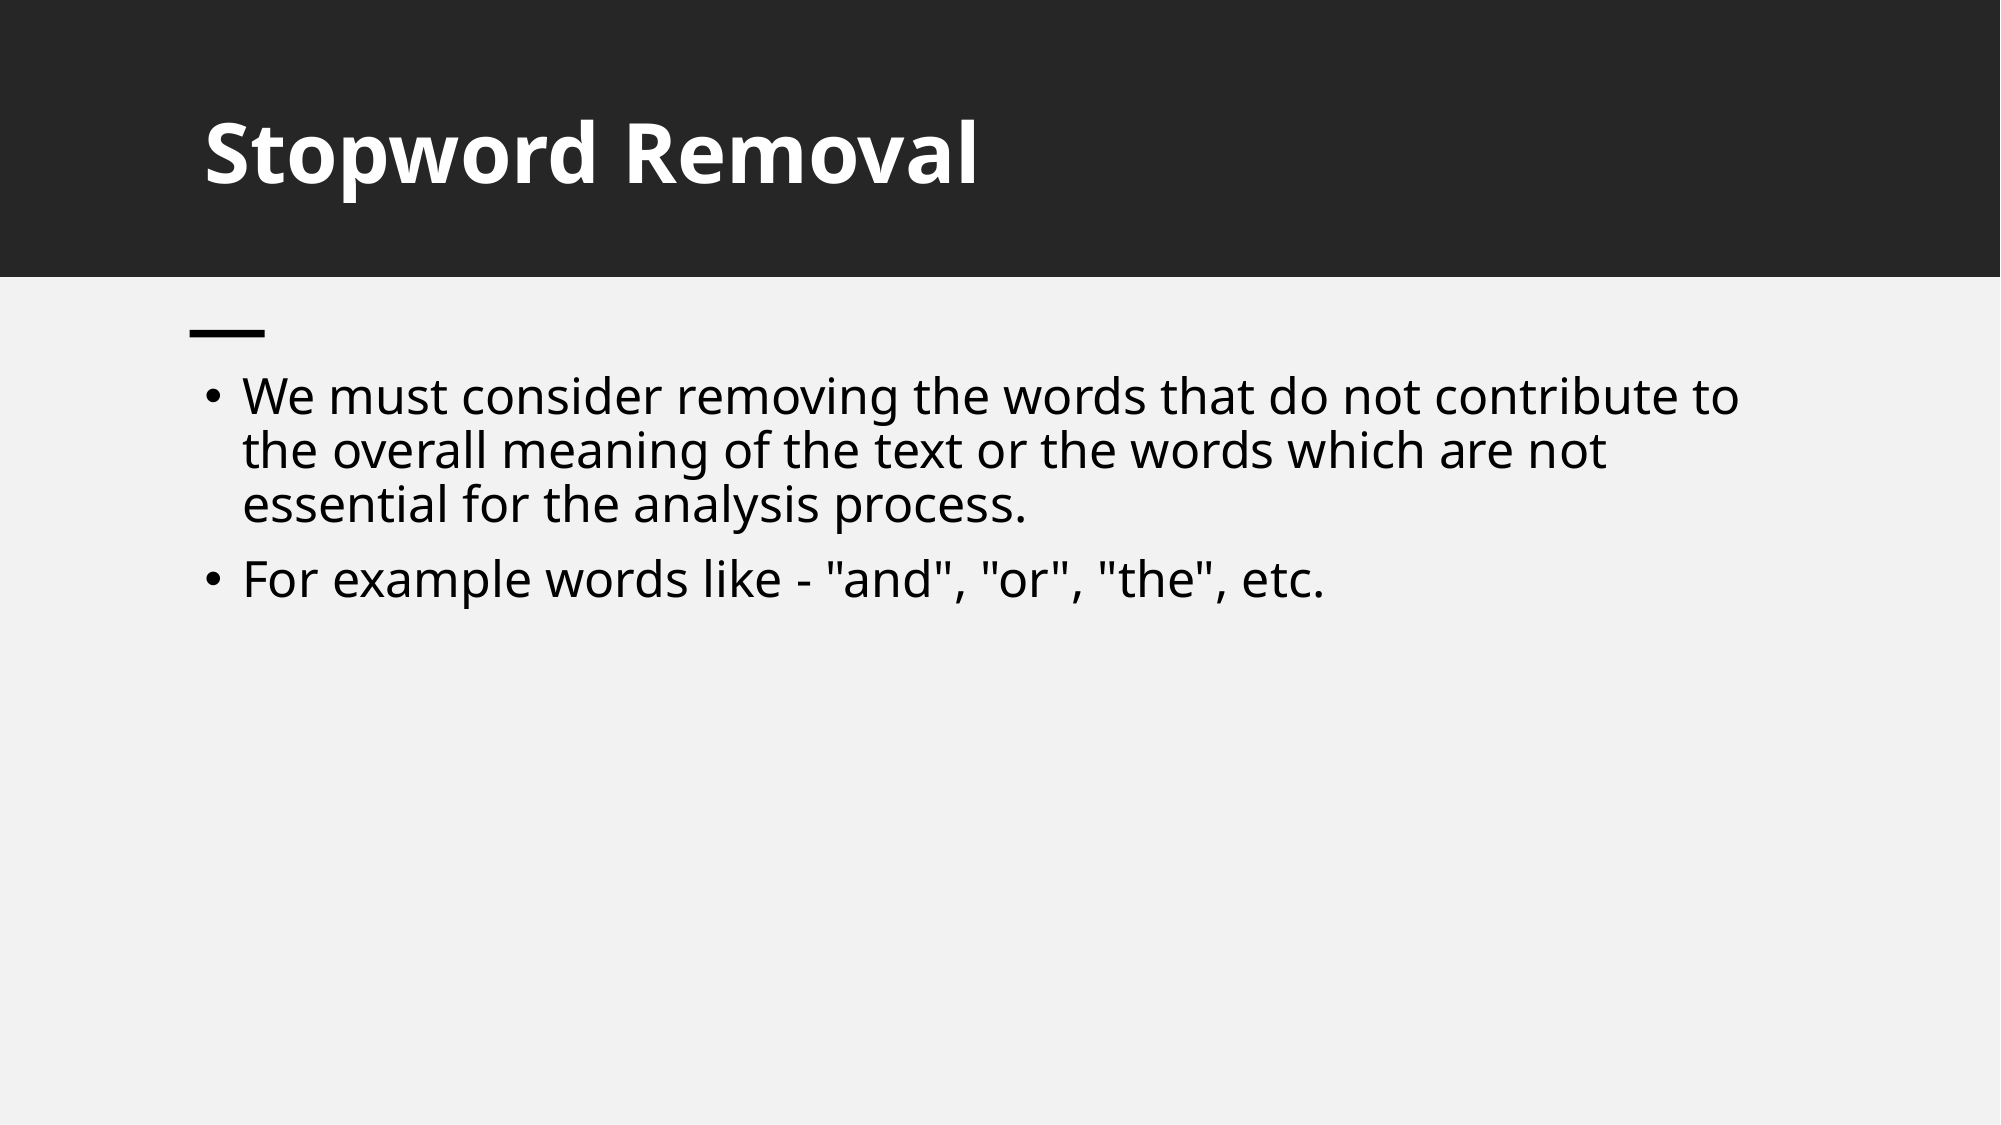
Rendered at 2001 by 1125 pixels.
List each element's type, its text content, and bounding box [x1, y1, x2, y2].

text_box [188, 328, 266, 339]
title Stopword Removal [189, 104, 1812, 253]
list We must consider removing the words that do not contribute to the overall meaning of the text or the words which are not essential for the analysis process. For example words like - "and", "or", "the", etc. [189, 363, 1811, 1014]
text_box [0, 0, 2000, 275]
text_box [0, 275, 2000, 1125]
